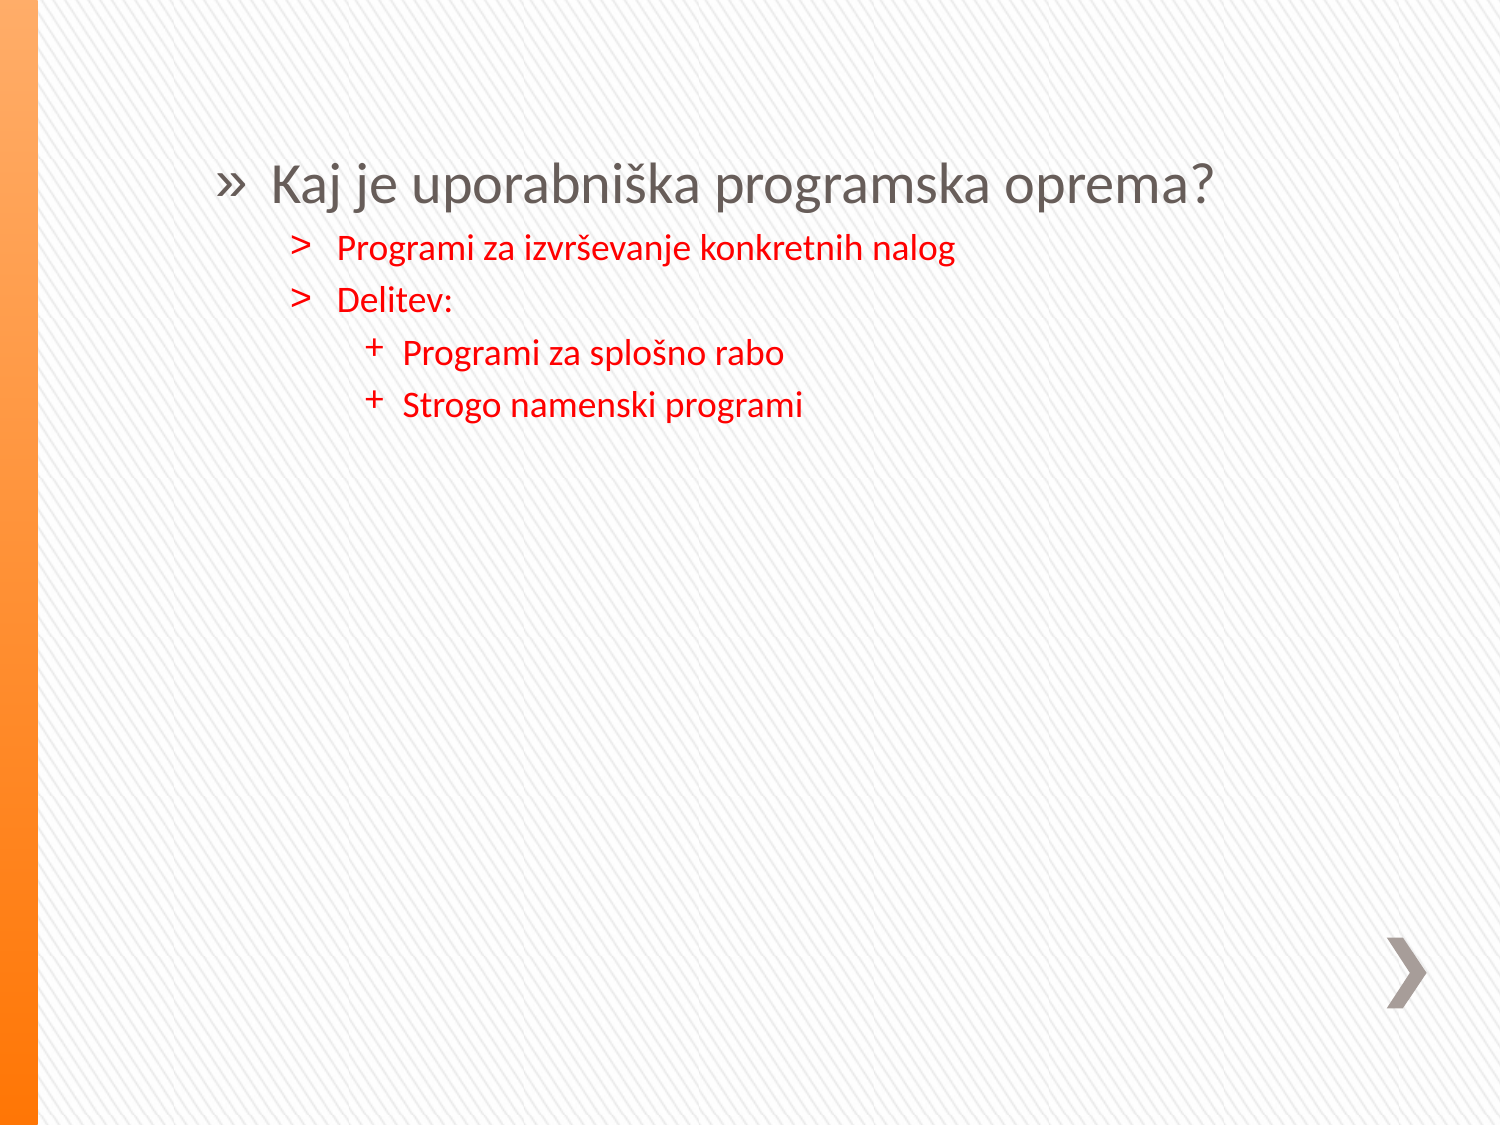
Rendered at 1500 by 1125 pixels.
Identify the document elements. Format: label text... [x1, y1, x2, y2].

list Kaj je uporabniška programska oprema? Programi za izvrševanje konkretnih nalog Delitev: Programi za splošno rabo Strogo namenski programi [200, 137, 1425, 863]
